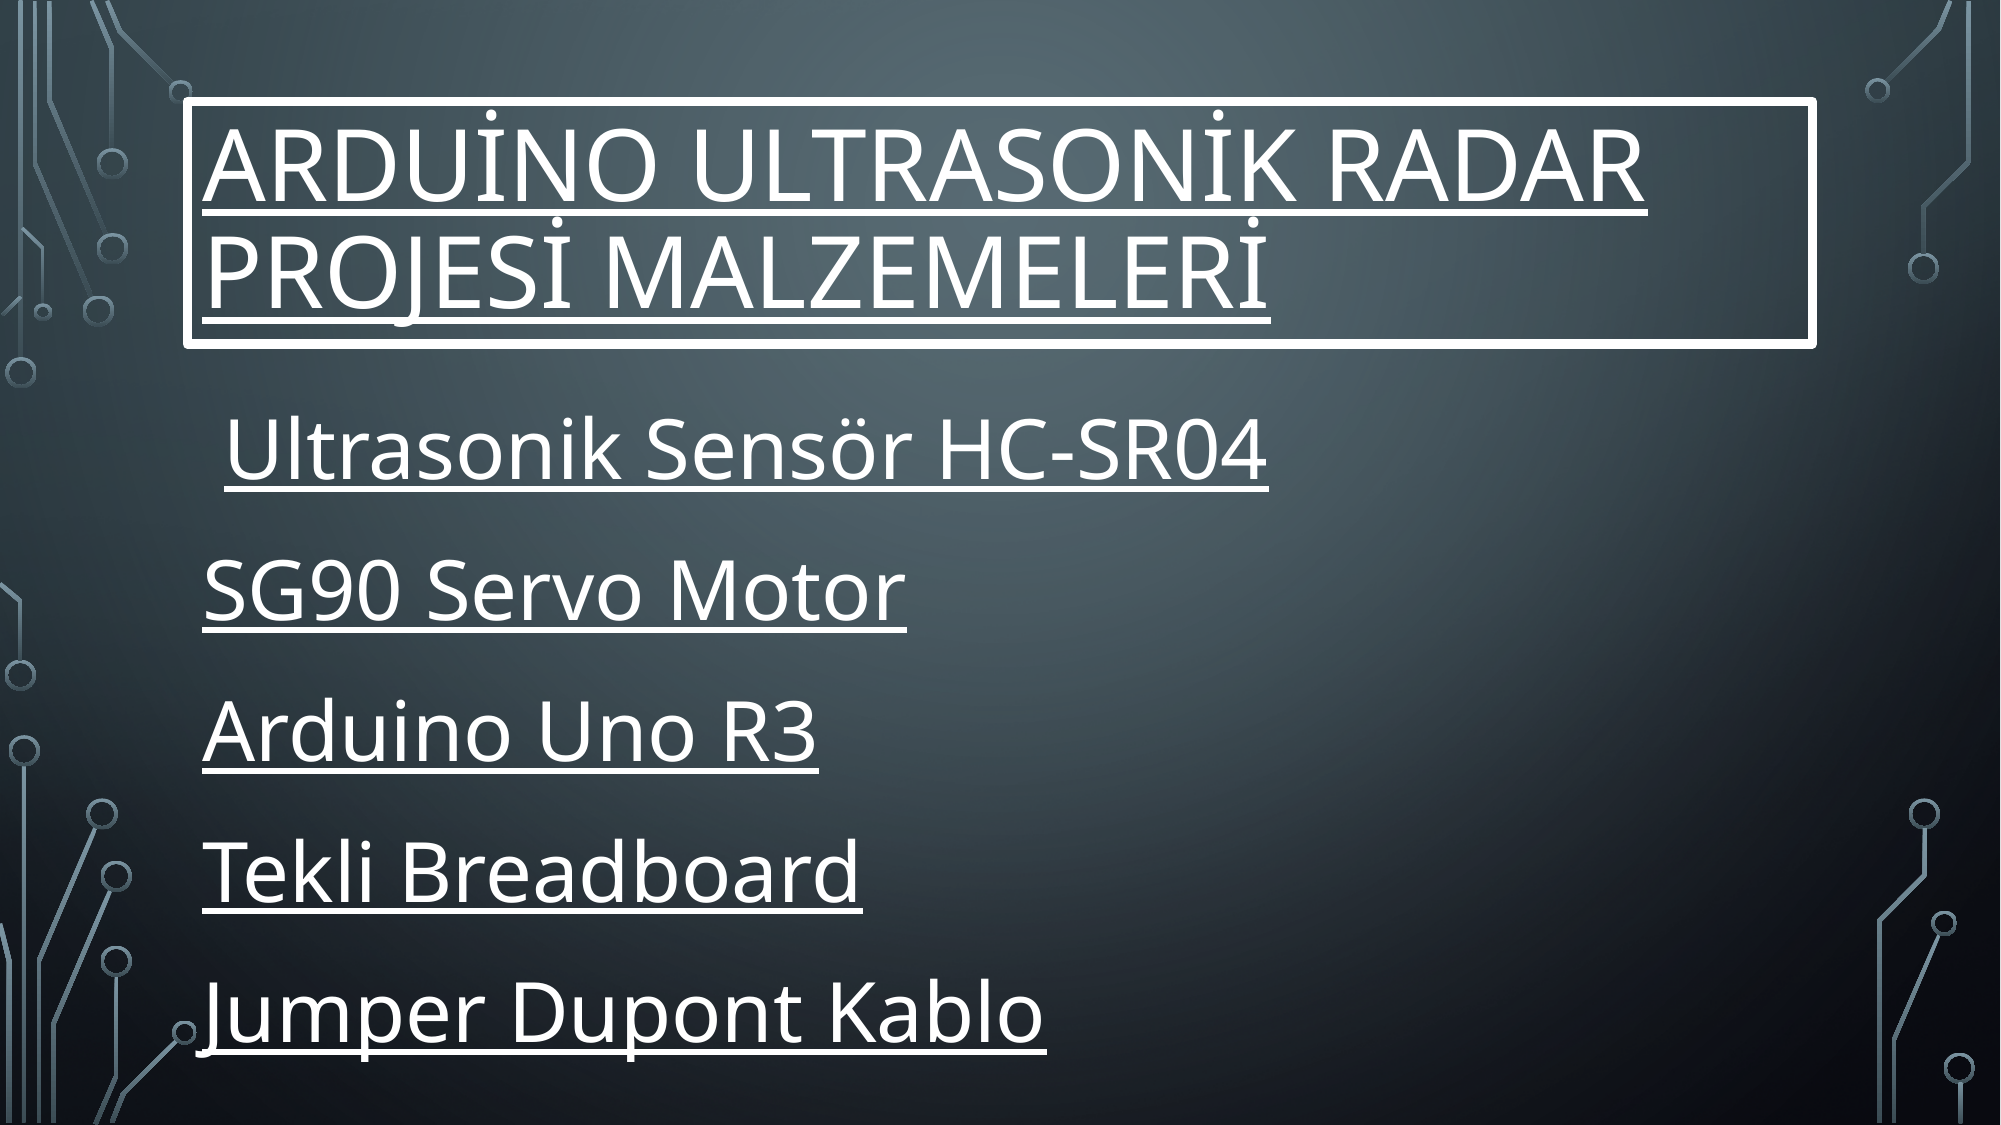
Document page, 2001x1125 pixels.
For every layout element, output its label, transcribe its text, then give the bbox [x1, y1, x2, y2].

title Arduino Ultrasonik Radar Projesi Malzemeleri [187, 101, 1813, 344]
list Ultrasonik Sensör HC-SR04 SG90 Servo Motor Arduino Uno R3 Tekli Breadboard Jumper Dupont Kablo [187, 369, 1813, 1088]
